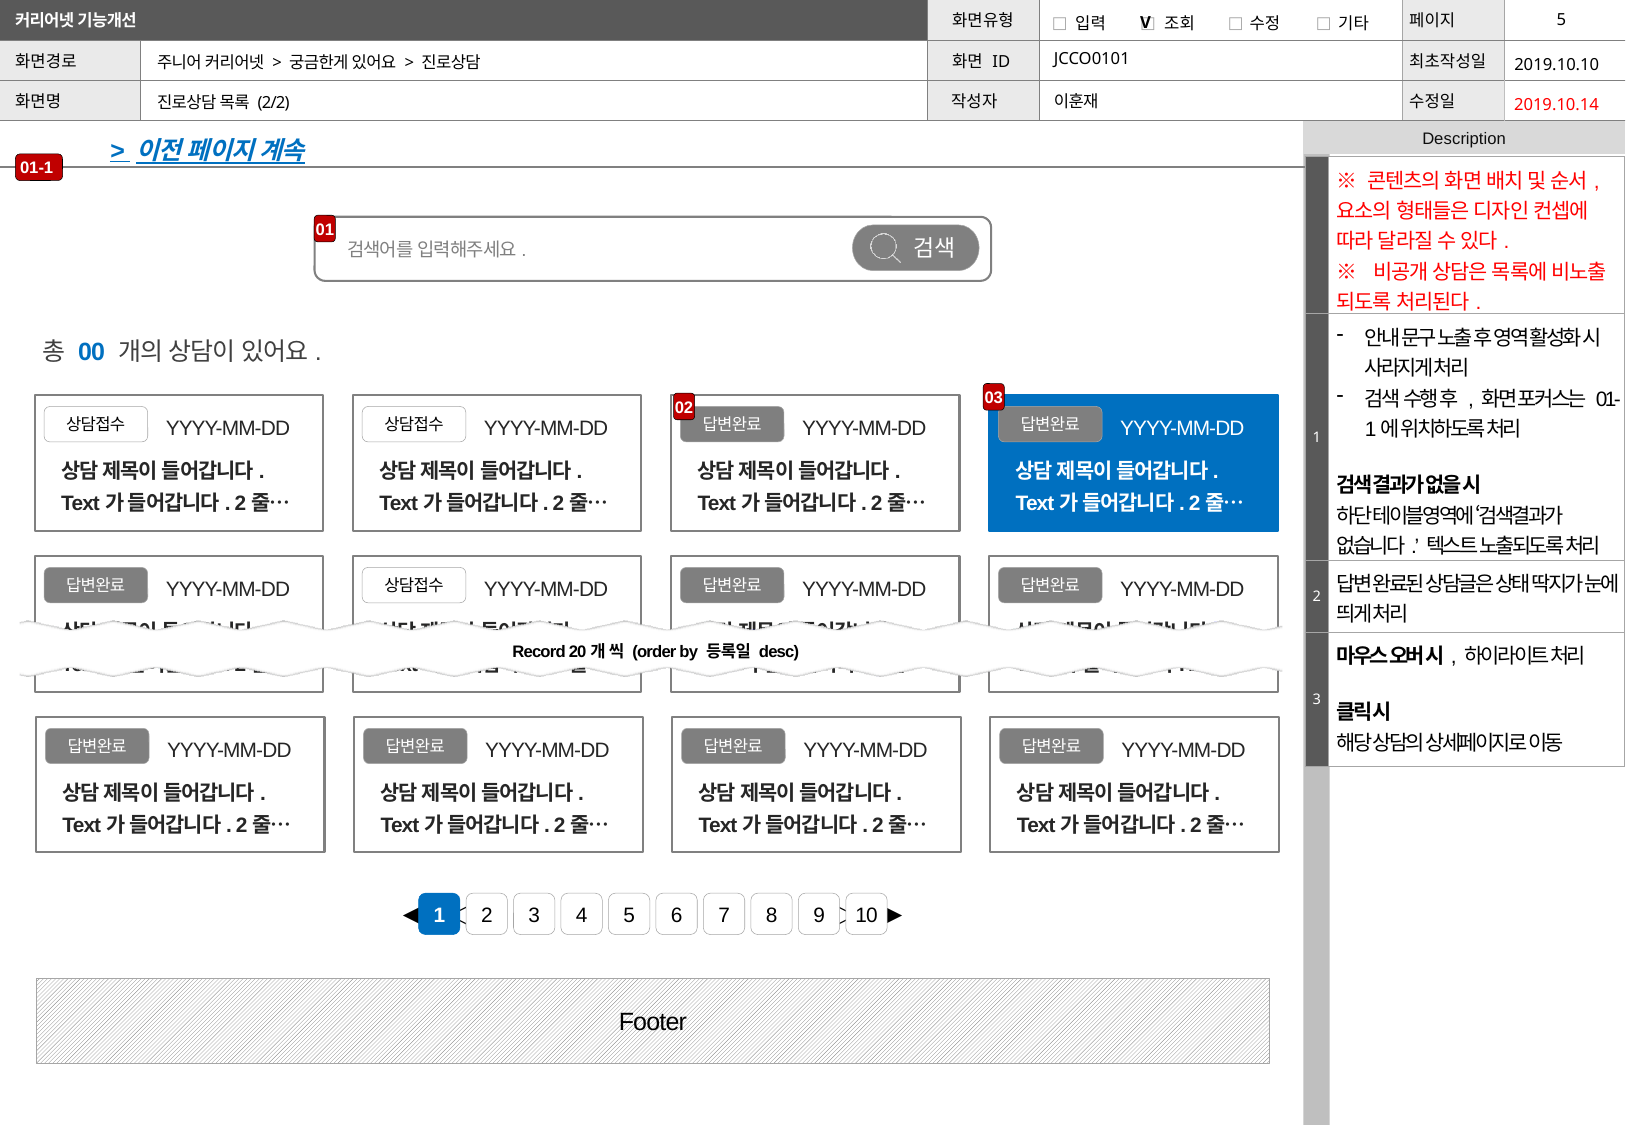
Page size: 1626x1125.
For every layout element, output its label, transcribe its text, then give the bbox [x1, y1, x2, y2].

table_cell 답변 완료된 상담글은 상태 딱지가 눈에 띄게 처리 [1329, 561, 1624, 632]
table_header [1308, 3, 1331, 41]
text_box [35, 716, 1280, 853]
list 2019.10.14 [1499, 83, 1625, 121]
text_box 03 [981, 381, 1007, 411]
table_header [1242, 3, 1308, 41]
text_box 01-1 [13, 176, 65, 183]
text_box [352, 394, 642, 531]
table_cell 2 [1306, 561, 1328, 632]
list 이훈재 [1039, 80, 1402, 119]
table_header [1044, 3, 1069, 41]
text_box 01-1 [13, 151, 65, 166]
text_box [34, 686, 1278, 692]
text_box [226, 890, 1080, 937]
list 진로상담 목록 (2/2) [142, 82, 928, 120]
table_header [1331, 3, 1396, 41]
table_header [1220, 3, 1242, 41]
table_header [1157, 3, 1220, 41]
list 주니어 커리어넷 > 궁금한게 있어요 > 진로상담 [142, 42, 926, 80]
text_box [34, 394, 324, 531]
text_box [19, 619, 1283, 677]
table_header [1306, 157, 1328, 313]
text_box > 이전 페이지 계속 [94, 127, 320, 166]
text_box 총 00 개의 상담이 있어요. [27, 327, 337, 373]
table_cell 마우스 오버 시, 하이라이트 처리 클릭 시 해당 상담의 상세페이지로 이동 [1329, 633, 1624, 766]
table_header ※ 콘텐츠의 화면 배치 및 순서, 요소의 형태들은 디자인 컨셉에 따라 달라질 수 있다. ※ 비공개 상담은 목록에 비노출 되도록 처리된다. [1329, 157, 1624, 313]
table_cell 3 [1306, 633, 1328, 766]
table_header [1069, 3, 1133, 41]
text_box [670, 394, 960, 531]
table_cell 1 [1306, 314, 1328, 560]
list 2019.10.10 [1499, 42, 1625, 82]
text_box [314, 216, 992, 282]
text_box Footer [34, 976, 1271, 1066]
table_header V [1133, 3, 1157, 41]
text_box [988, 394, 1278, 531]
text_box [34, 555, 1278, 618]
list JCCO0101 [1039, 42, 1400, 75]
table_cell 안내 문구 노출 후 영역 활성화 시 사라지게 처리 검색 수행 후 , 화면 포커스는 01-1에 위치하도록 처리 검색 결과가 없을 시 하단 테이블영역에 ‘검색결과가 없습니다.’ 텍스트 노출되도록 처리 [1329, 314, 1624, 560]
